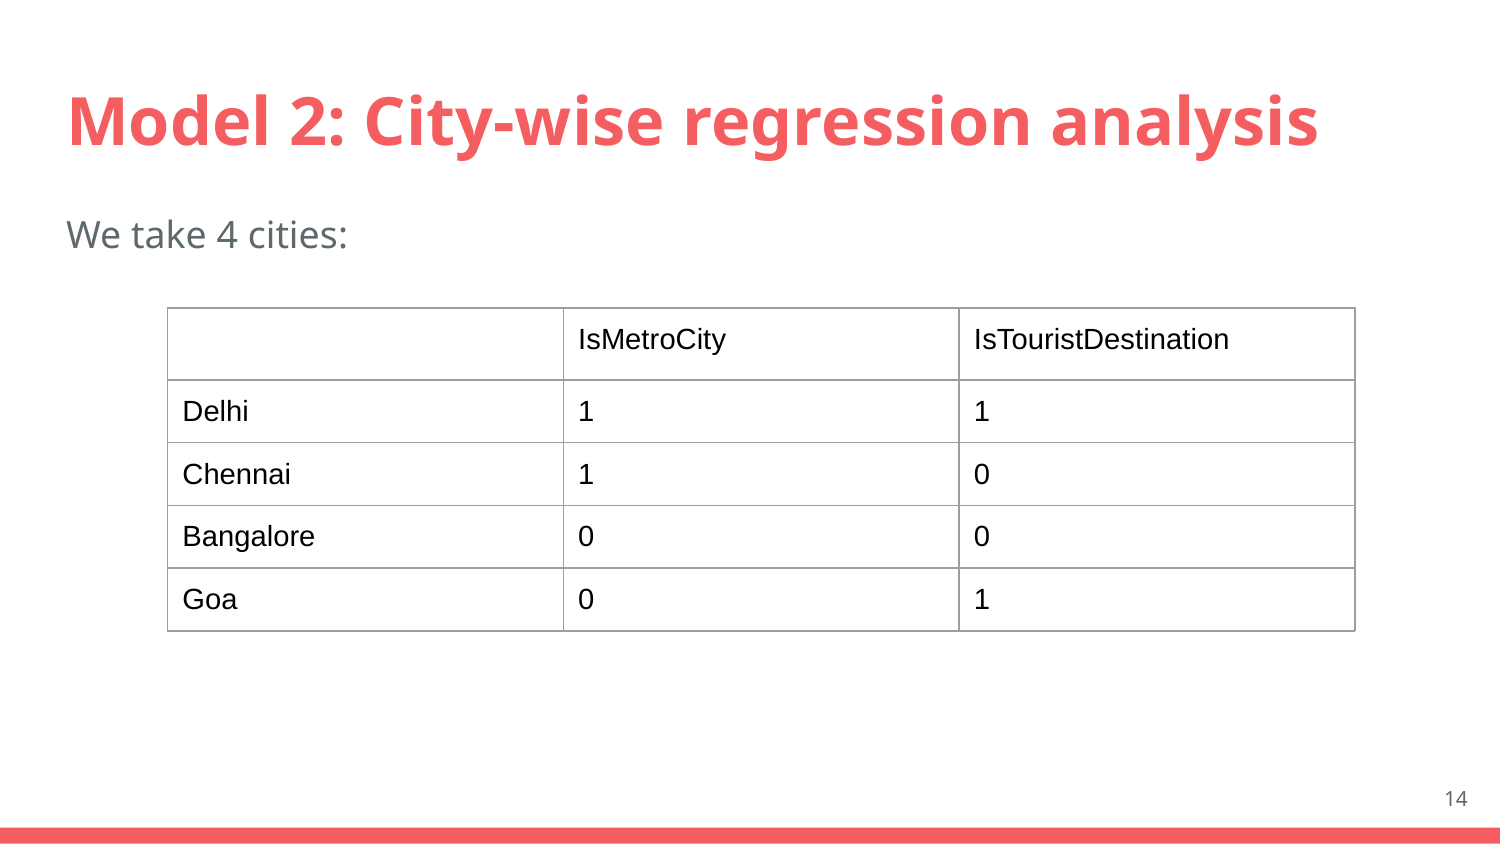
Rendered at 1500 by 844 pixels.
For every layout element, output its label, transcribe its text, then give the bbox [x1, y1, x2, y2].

table_cell Goa [168, 569, 563, 630]
table_cell 0 [564, 569, 958, 630]
table_cell Delhi [168, 381, 563, 442]
table_header IsTouristDestination [960, 309, 1354, 379]
table_cell 1 [564, 381, 958, 442]
table_cell 1 [564, 443, 958, 505]
table_cell 0 [564, 506, 958, 567]
table_header [168, 309, 563, 379]
slide_number ‹#› [1392, 767, 1483, 833]
title Model 2: City-wise regression analysis [51, 64, 1449, 167]
list We take 4 cities: [51, 189, 1449, 750]
table_cell 0 [960, 506, 1354, 567]
table_header IsMetroCity [564, 309, 958, 379]
table_cell Bangalore [168, 506, 563, 567]
table_cell 0 [960, 443, 1354, 505]
table_cell Chennai [168, 443, 563, 505]
table_cell 1 [960, 381, 1354, 442]
table_cell 1 [960, 569, 1354, 630]
